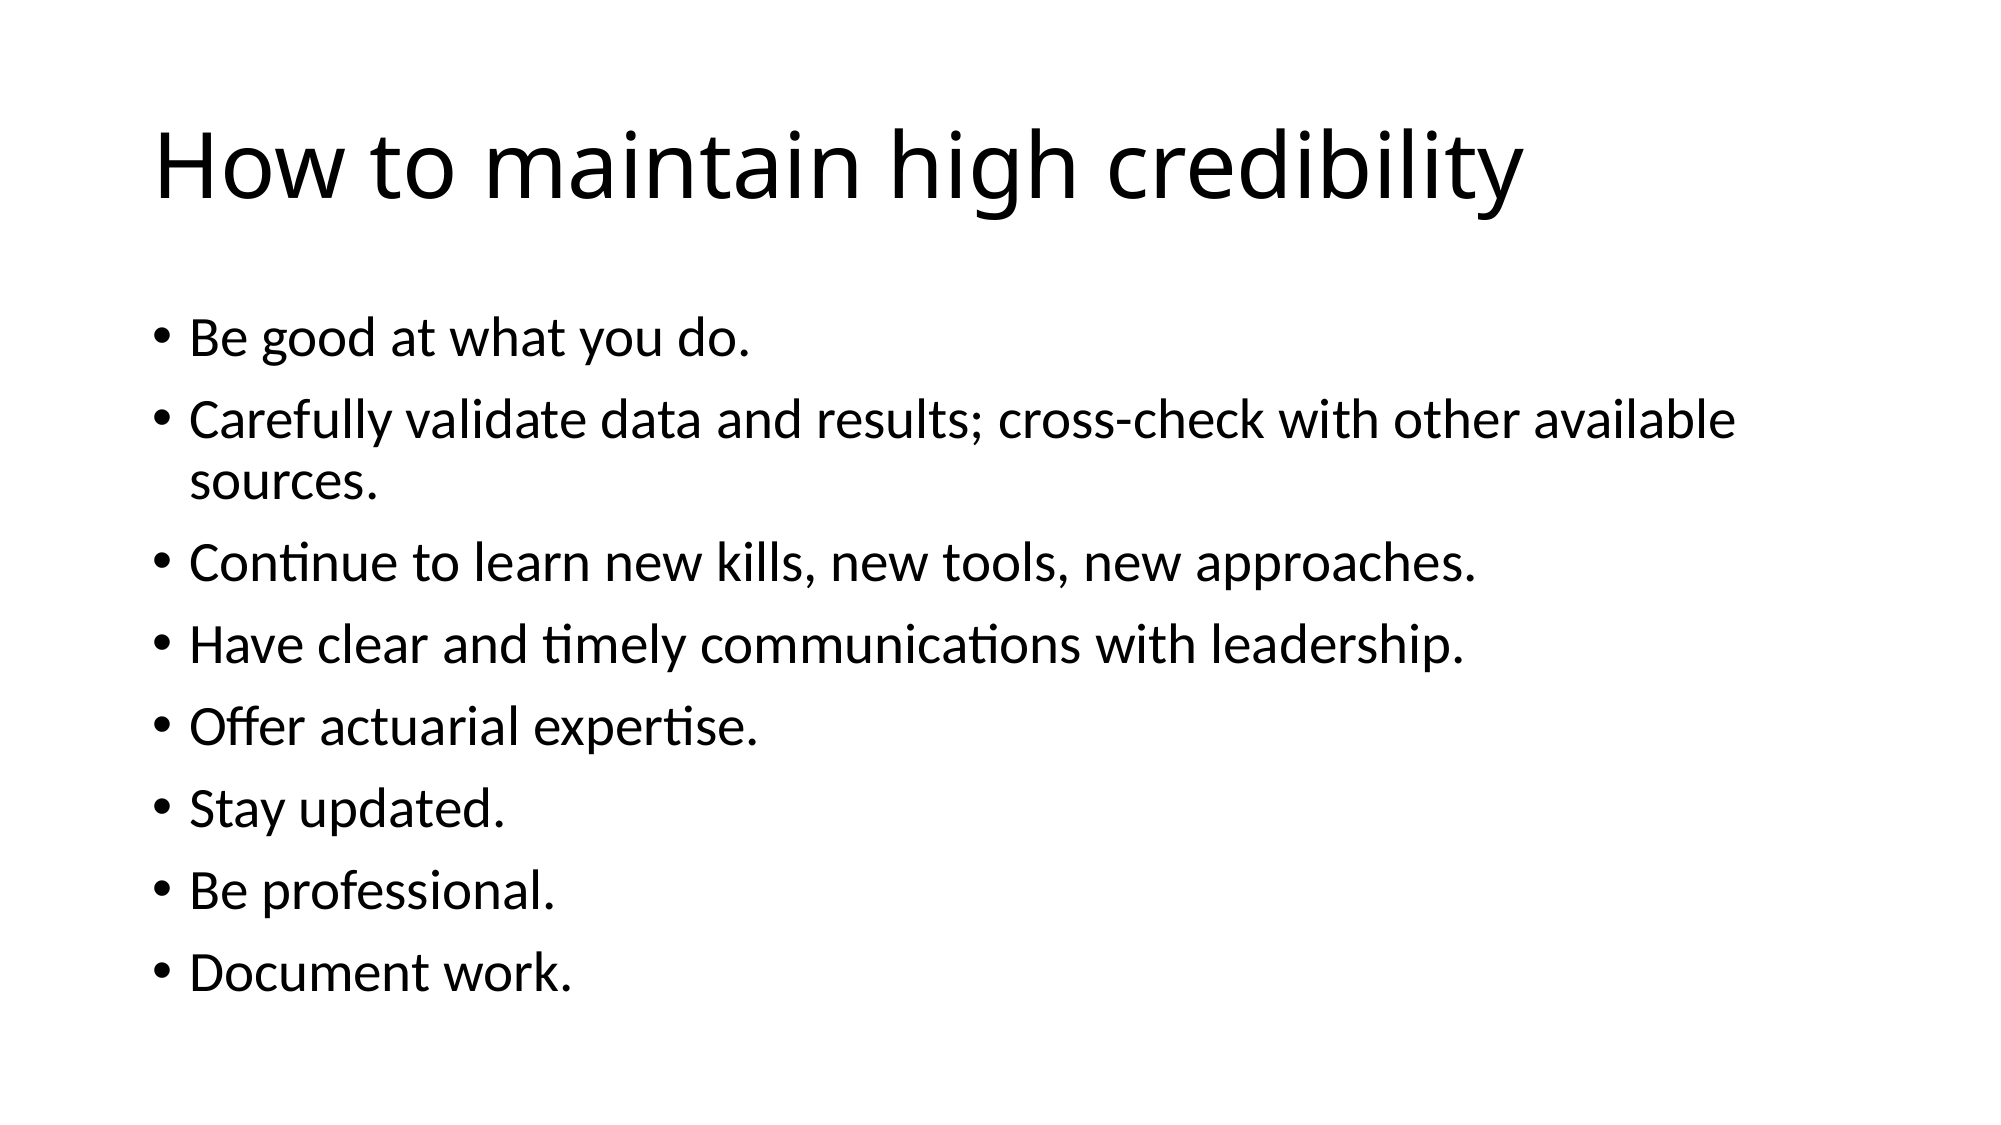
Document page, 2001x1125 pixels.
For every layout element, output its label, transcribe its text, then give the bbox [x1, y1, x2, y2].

list Be good at what you do. Carefully validate data and results; cross-check with other available sources. Continue to learn new kills, new tools, new approaches. Have clear and timely communications with leadership. Offer actuarial expertise. Stay updated. Be professional. Document work. [137, 299, 1863, 1014]
title How to maintain high credibility [137, 59, 1863, 278]
